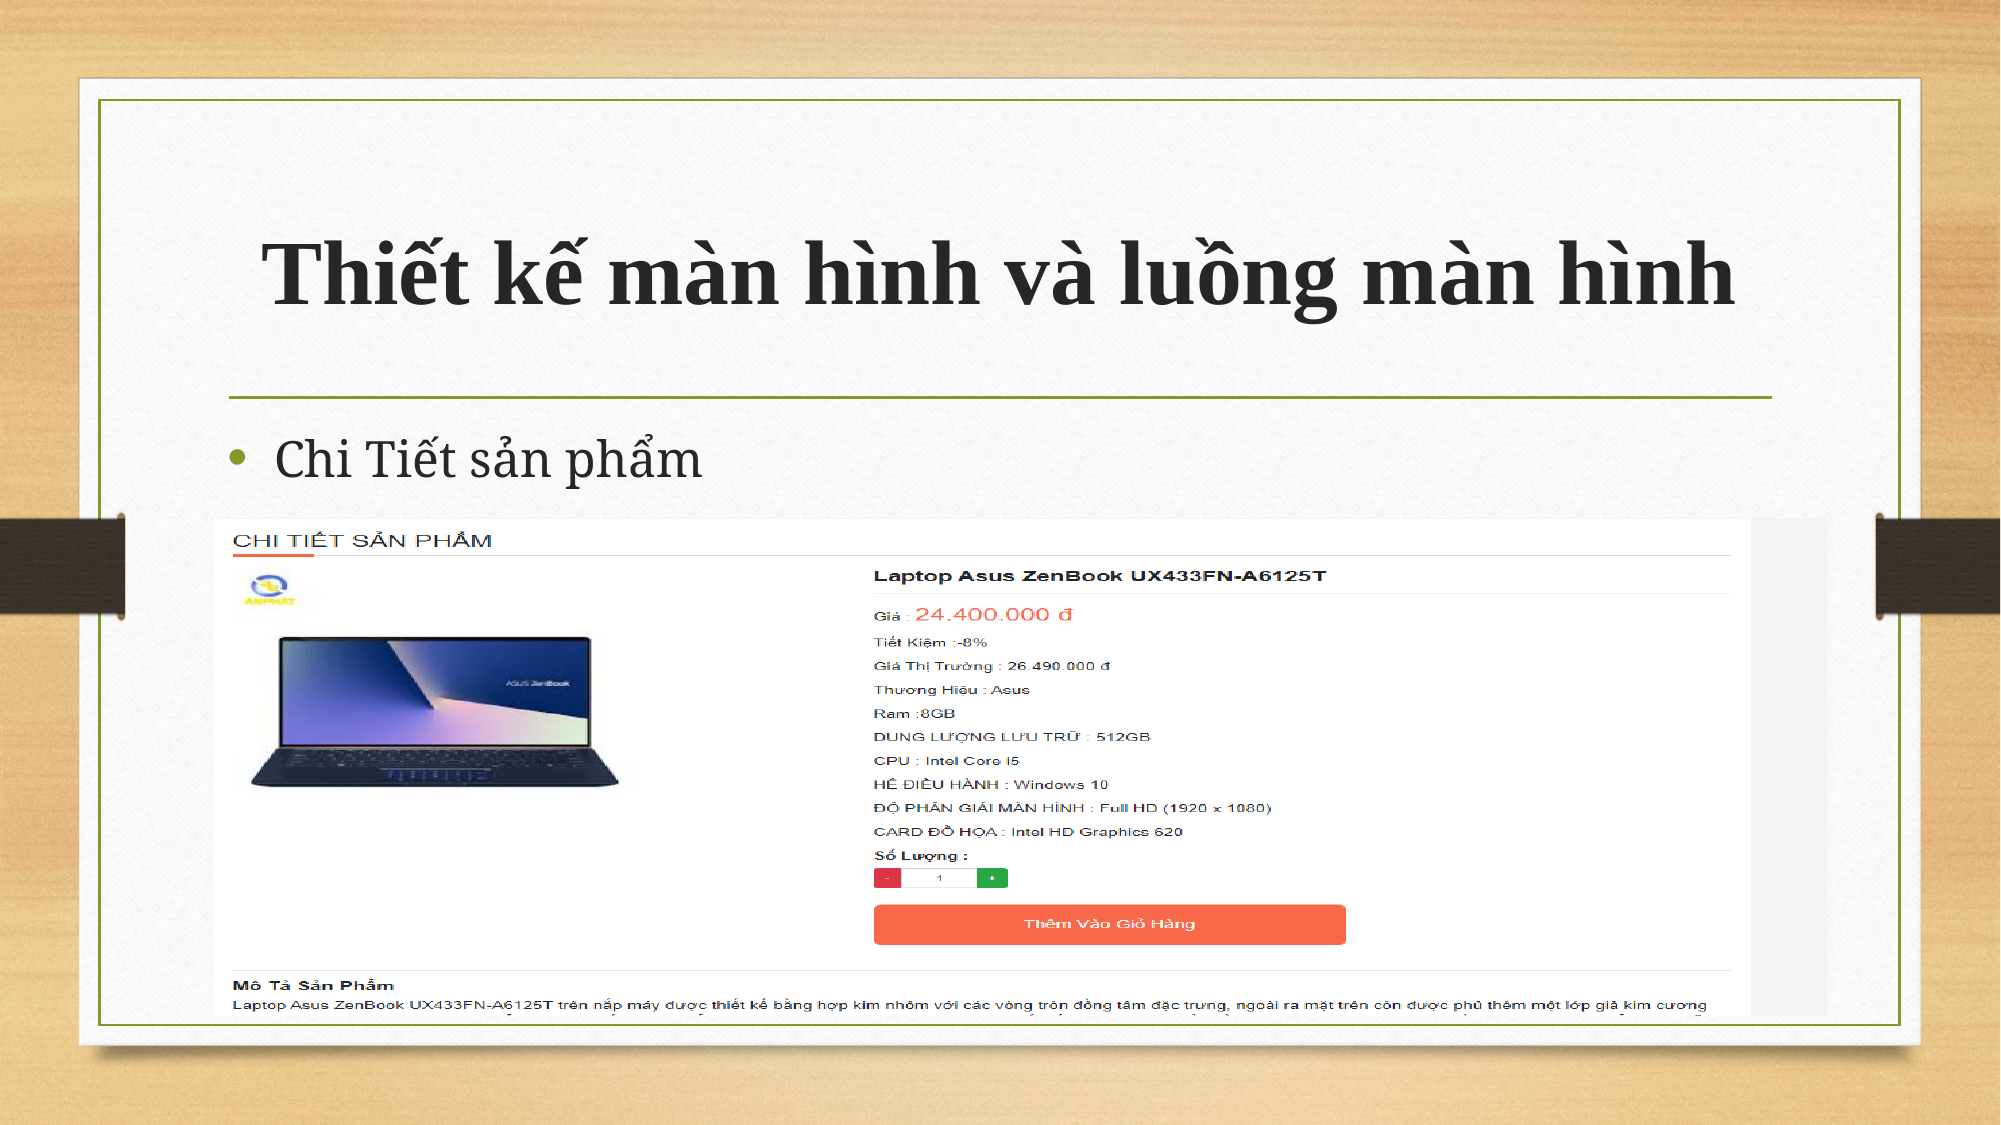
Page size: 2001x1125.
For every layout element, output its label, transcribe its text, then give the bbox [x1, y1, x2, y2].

title Thiết kế màn hình và luồng màn hình [212, 161, 1788, 375]
picture [0, 0, 2001, 1125]
list Chi Tiết sản phẩm [212, 419, 1788, 518]
